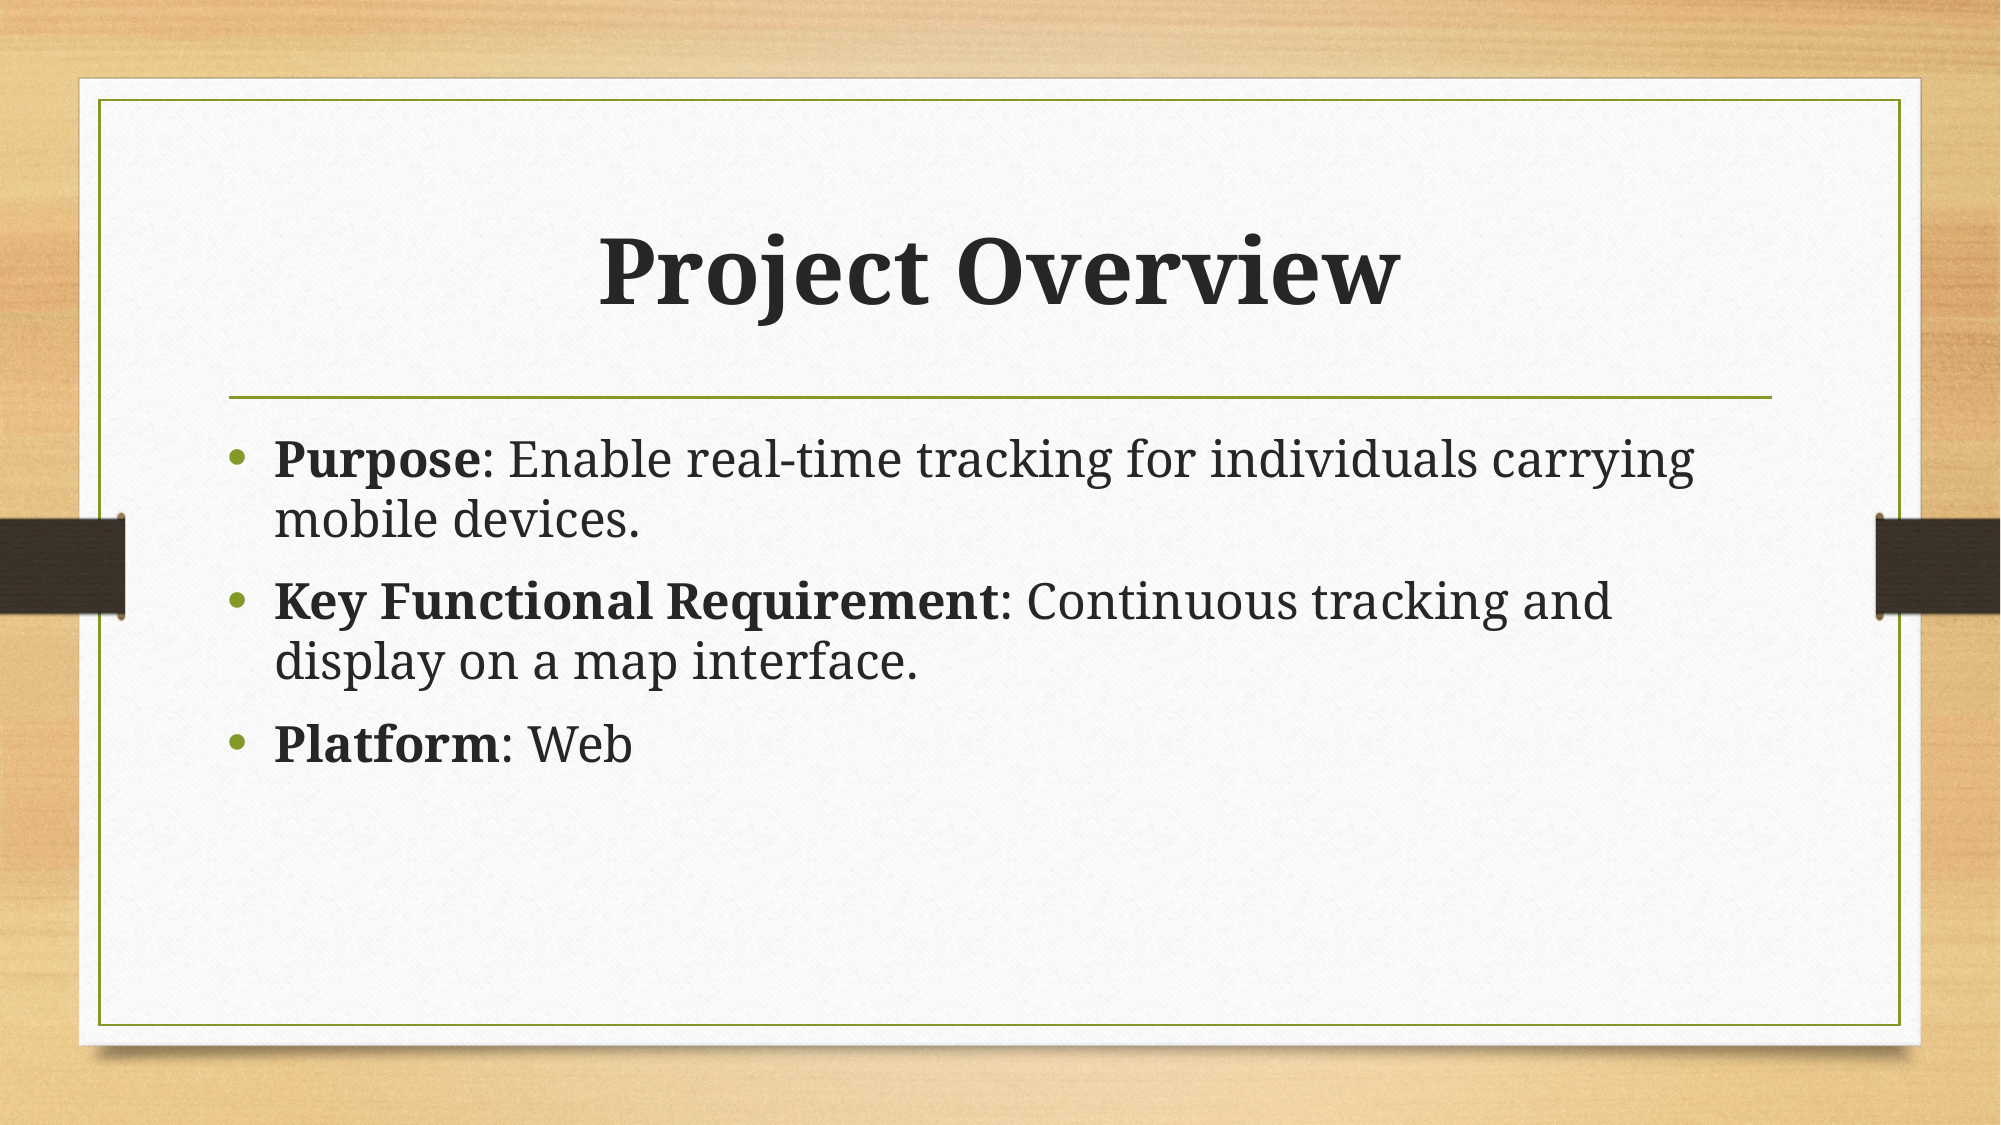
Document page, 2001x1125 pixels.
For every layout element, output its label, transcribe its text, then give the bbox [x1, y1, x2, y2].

picture [0, 0, 2001, 1125]
title Project Overview [212, 161, 1788, 375]
list Purpose: Enable real-time tracking for individuals carrying mobile devices. Key Functional Requirement: Continuous tracking and display on a map interface. Platform: Web [212, 419, 1788, 964]
